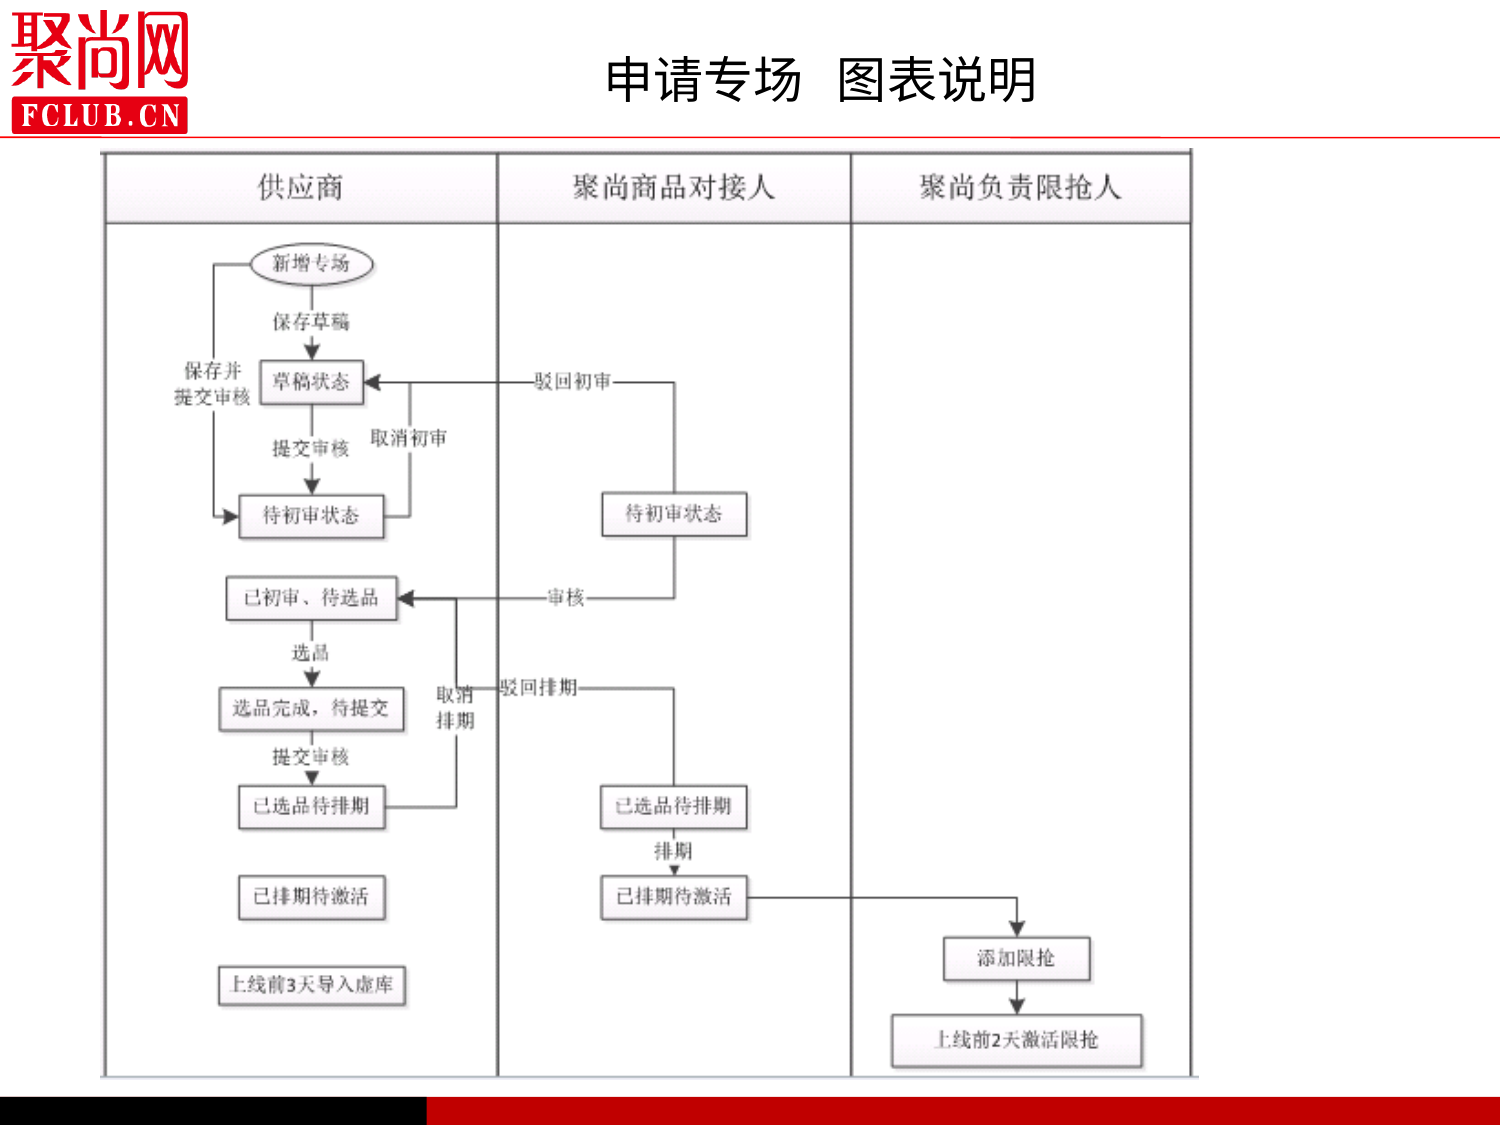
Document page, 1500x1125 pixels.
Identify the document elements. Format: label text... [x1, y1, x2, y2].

title 申请专场 图表说明 [210, 31, 1430, 127]
picture [100, 148, 1200, 1080]
picture [11, 10, 188, 134]
